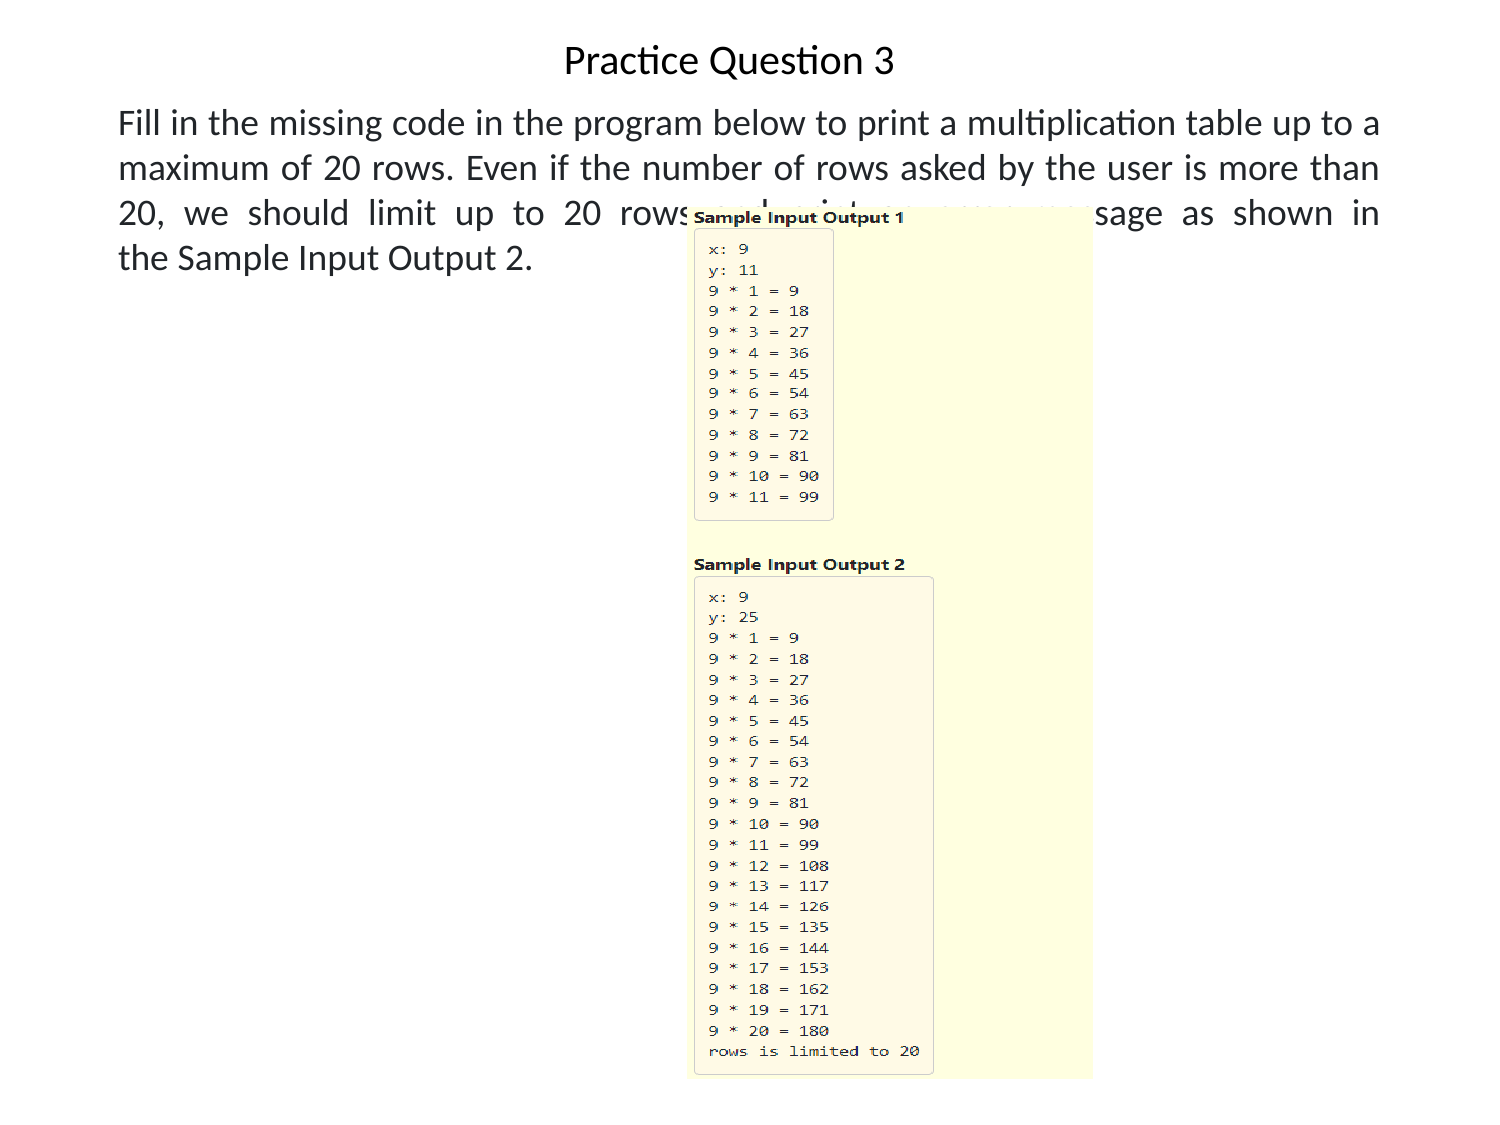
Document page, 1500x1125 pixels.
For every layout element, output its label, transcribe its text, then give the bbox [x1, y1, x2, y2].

title Practice Question 3 [82, 24, 1377, 91]
list Fill in the missing code in the program below to print a multiplication table up to a maximum of 20 rows. Even if the number of rows asked by the user is more than 20, we should limit up to 20 rows and print an error message as shown in the Sample Input Output 2. [103, 90, 1397, 1014]
picture [687, 207, 1093, 1079]
